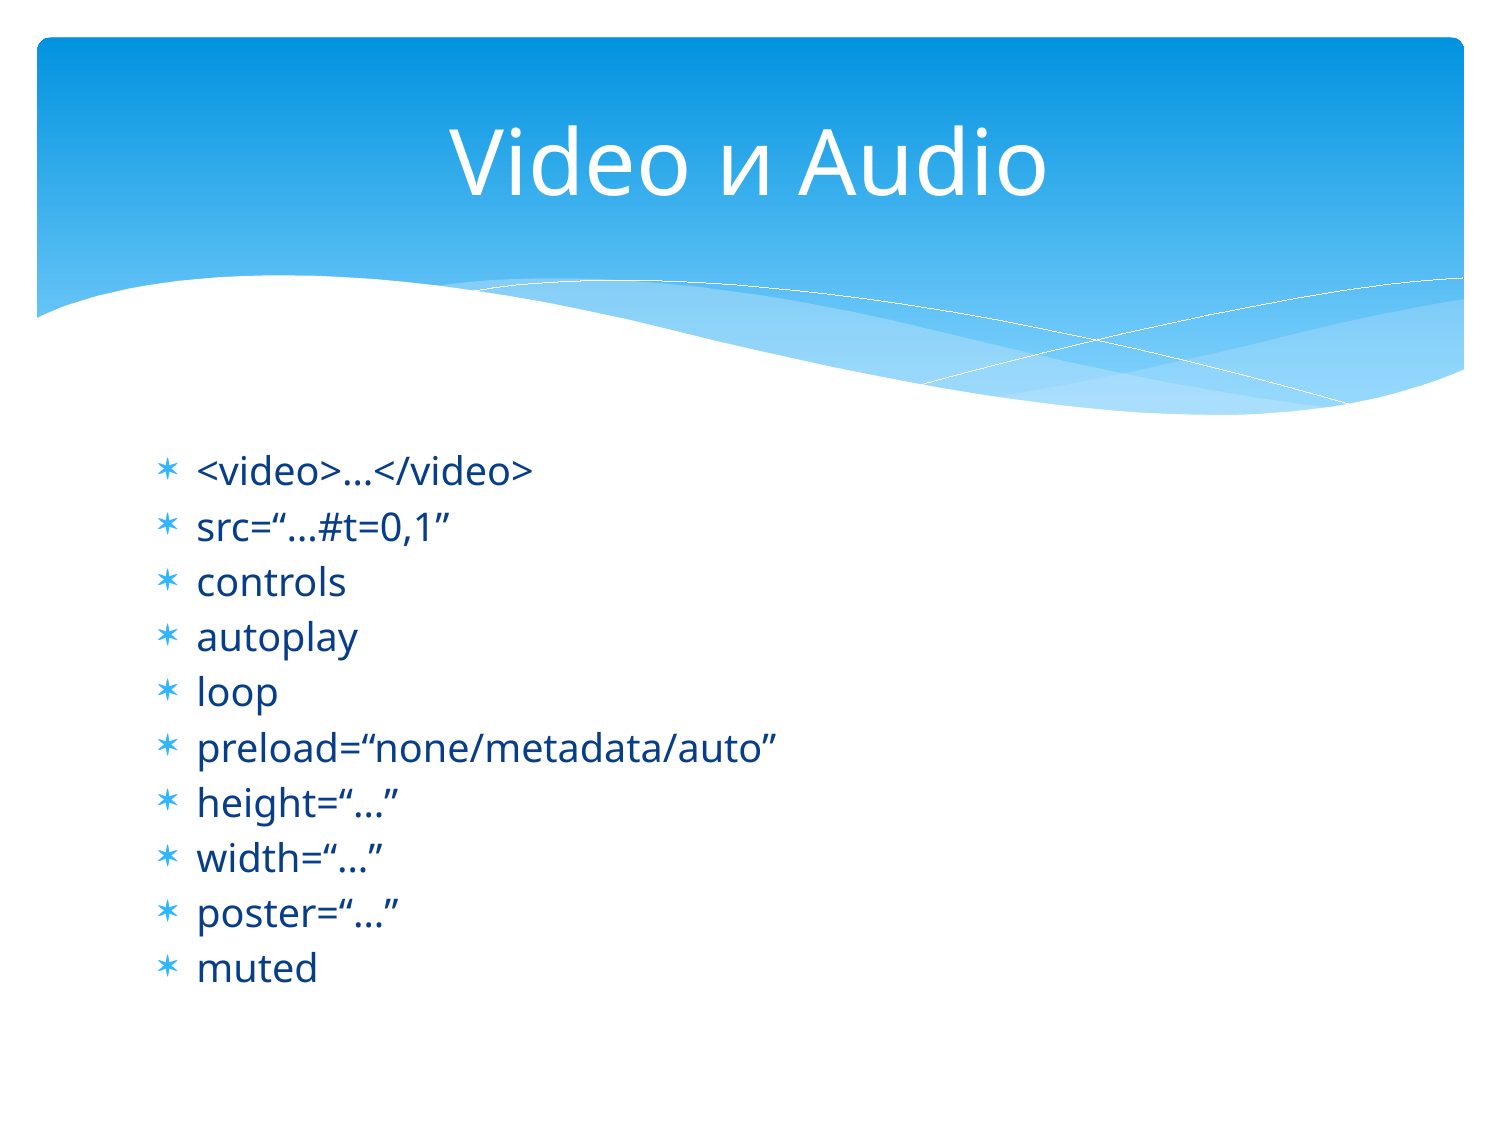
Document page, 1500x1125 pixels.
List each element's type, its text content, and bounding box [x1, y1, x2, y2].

list <video>…</video> src=“…#t=0,1” controls autoplay loop preload=“none/metadata/auto” height=“…” width=“…” poster=“…” muted [143, 438, 1359, 1005]
title Video и Audio [75, 55, 1425, 261]
